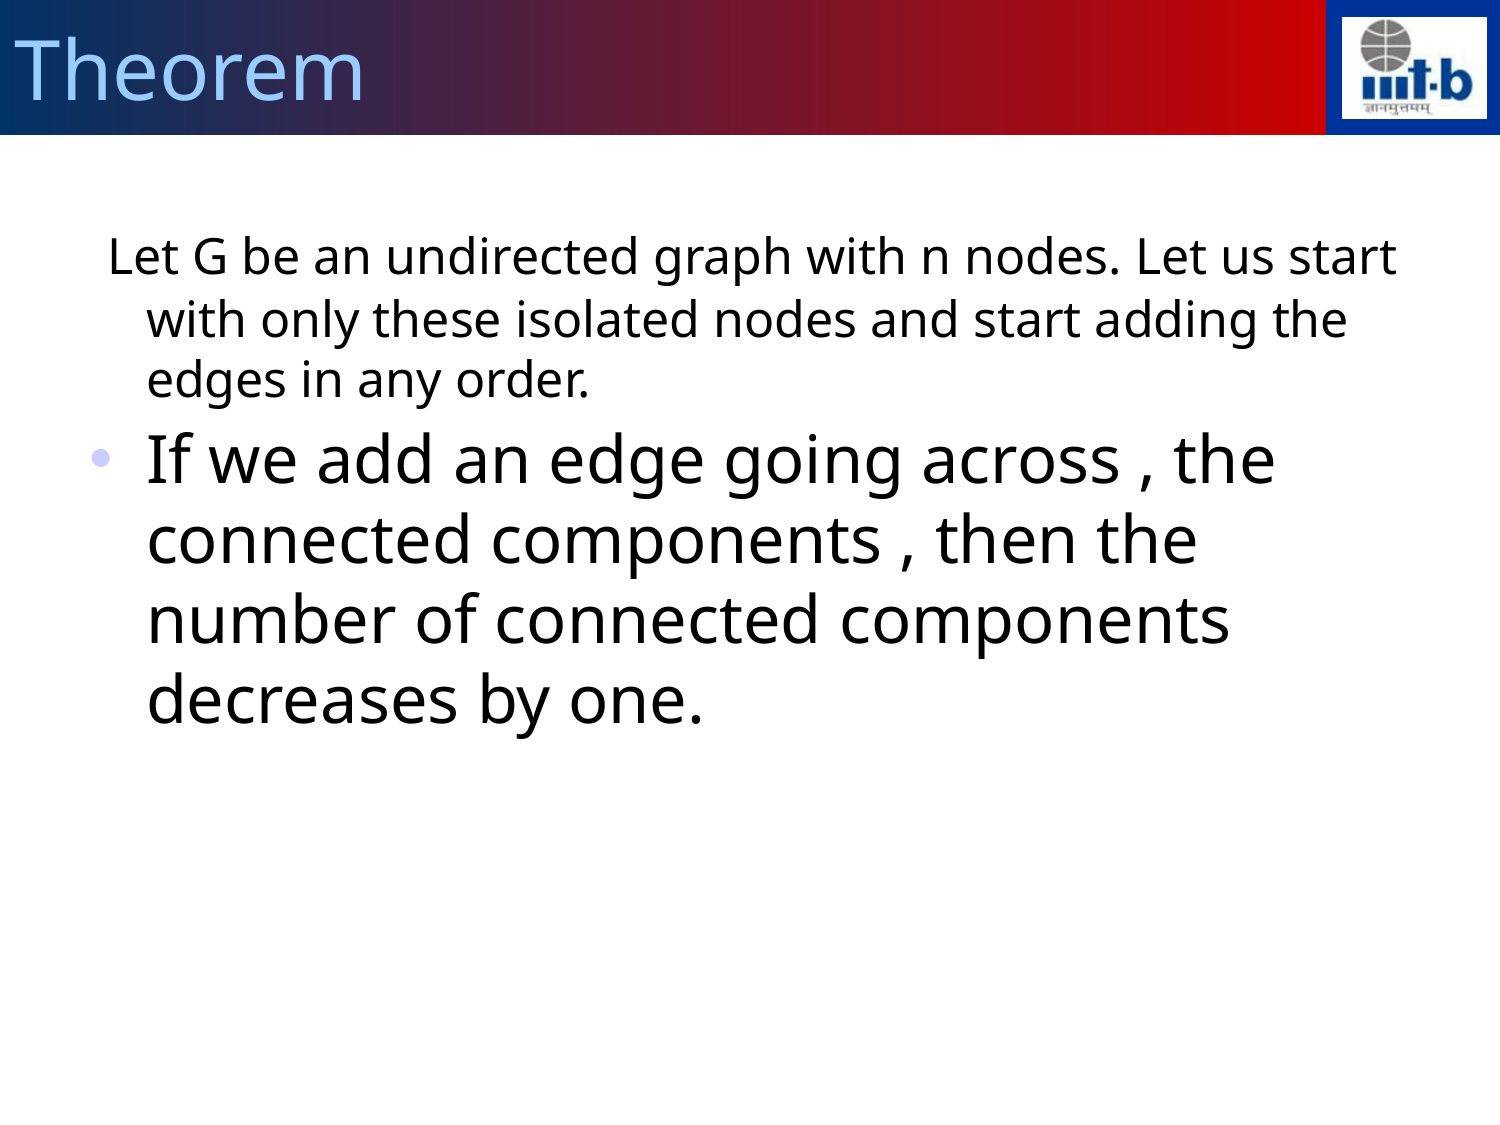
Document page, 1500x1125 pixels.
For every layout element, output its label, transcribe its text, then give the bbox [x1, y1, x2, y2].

title Theorem [0, 0, 1326, 136]
list Let G be an undirected graph with n nodes. Let us start with only these isolated nodes and start adding the edges in any order. If we add an edge going across , the connected components , then the number of connected components decreases by one. [74, 199, 1426, 1006]
picture [1342, 17, 1487, 119]
